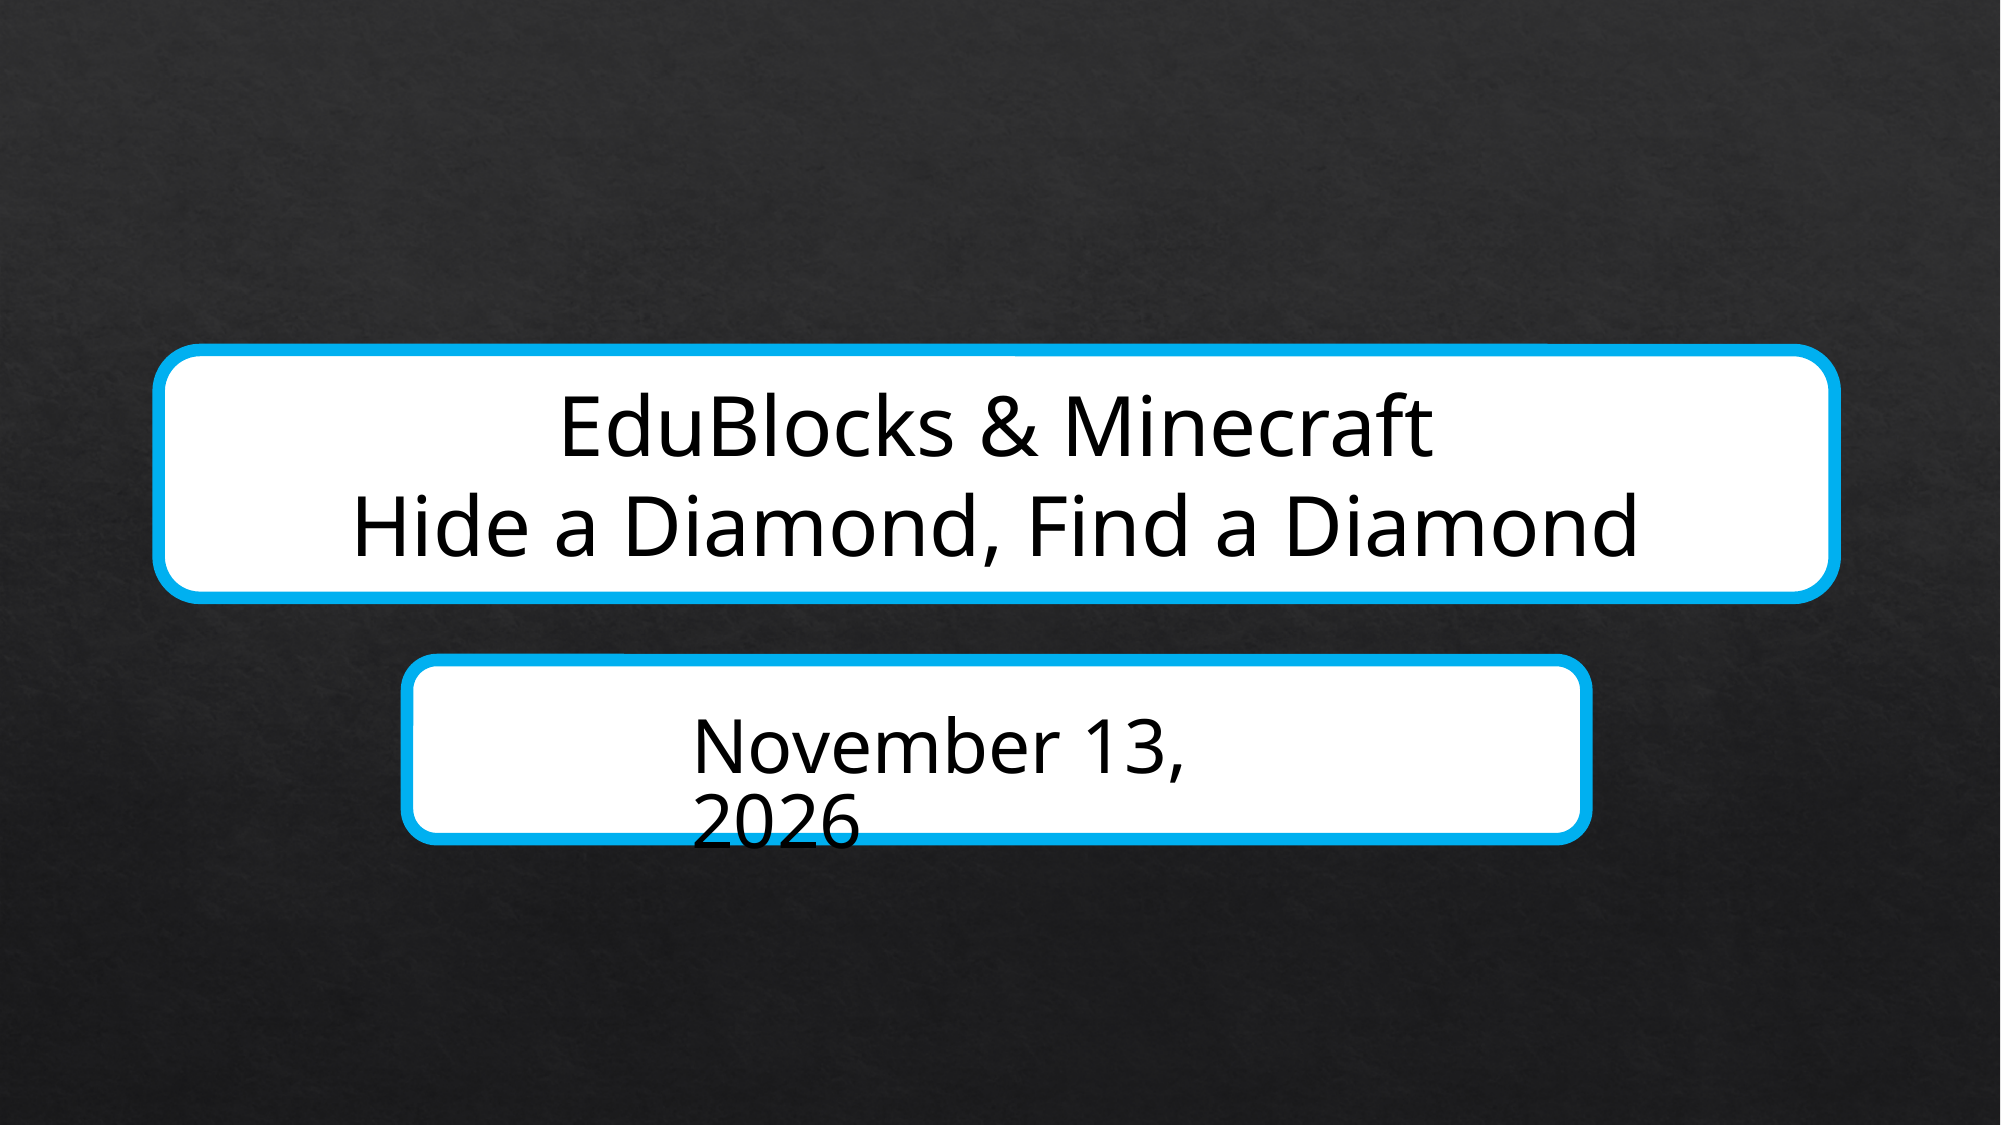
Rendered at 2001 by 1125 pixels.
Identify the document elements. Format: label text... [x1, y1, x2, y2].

text_box [157, 348, 1837, 600]
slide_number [676, 719, 1249, 780]
text_box [405, 658, 1588, 841]
text_box EduBlocks & Minecraft Hide a Diamond, Find a Diamond [335, 365, 1658, 580]
